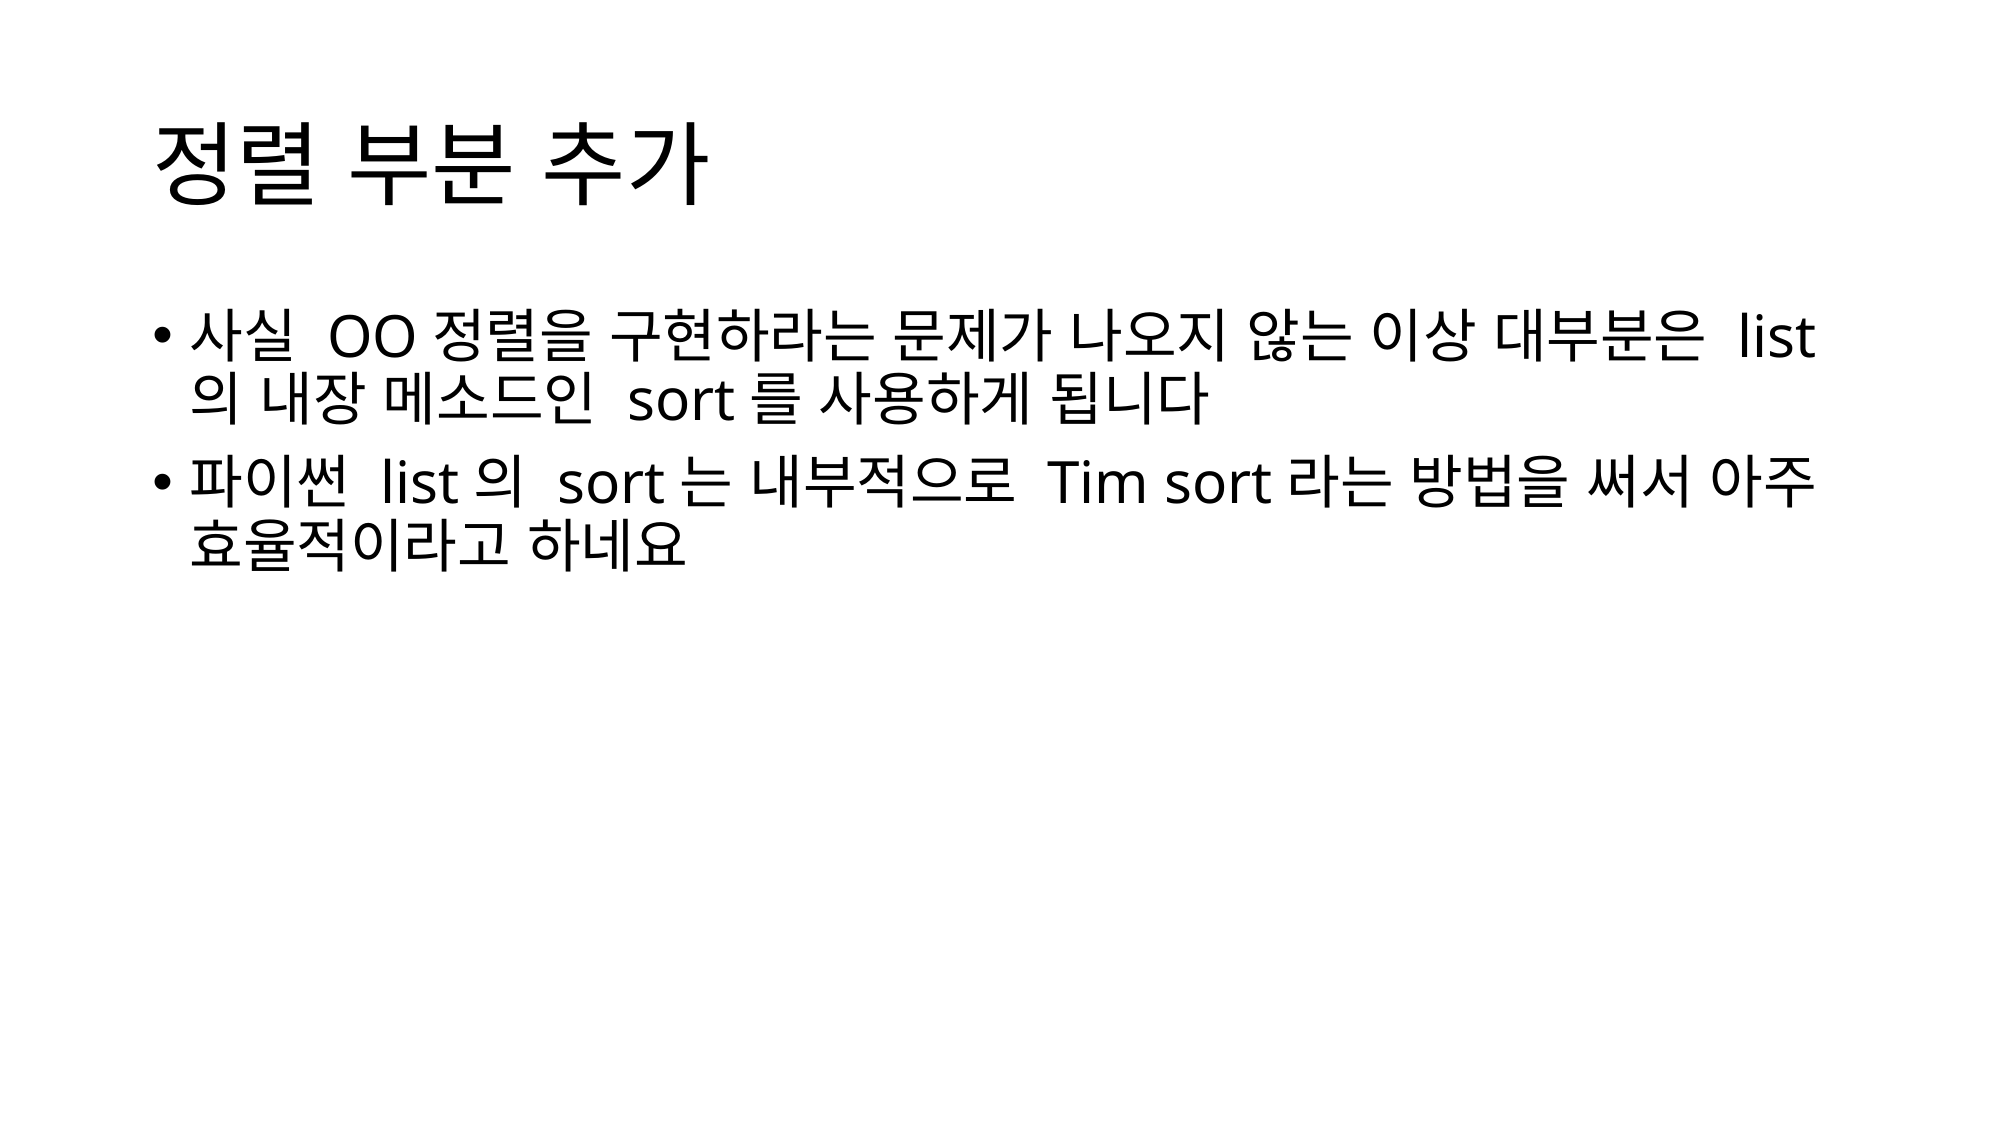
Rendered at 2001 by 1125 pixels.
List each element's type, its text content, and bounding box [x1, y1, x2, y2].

list 사실 OO정렬을 구현하라는 문제가 나오지 않는 이상 대부분은 list의 내장 메소드인 sort를 사용하게 됩니다 파이썬 list의 sort는 내부적으로 Tim sort라는 방법을 써서 아주 효율적이라고 하네요 [137, 299, 1863, 1014]
title 정렬 부분 추가 [137, 59, 1863, 278]
